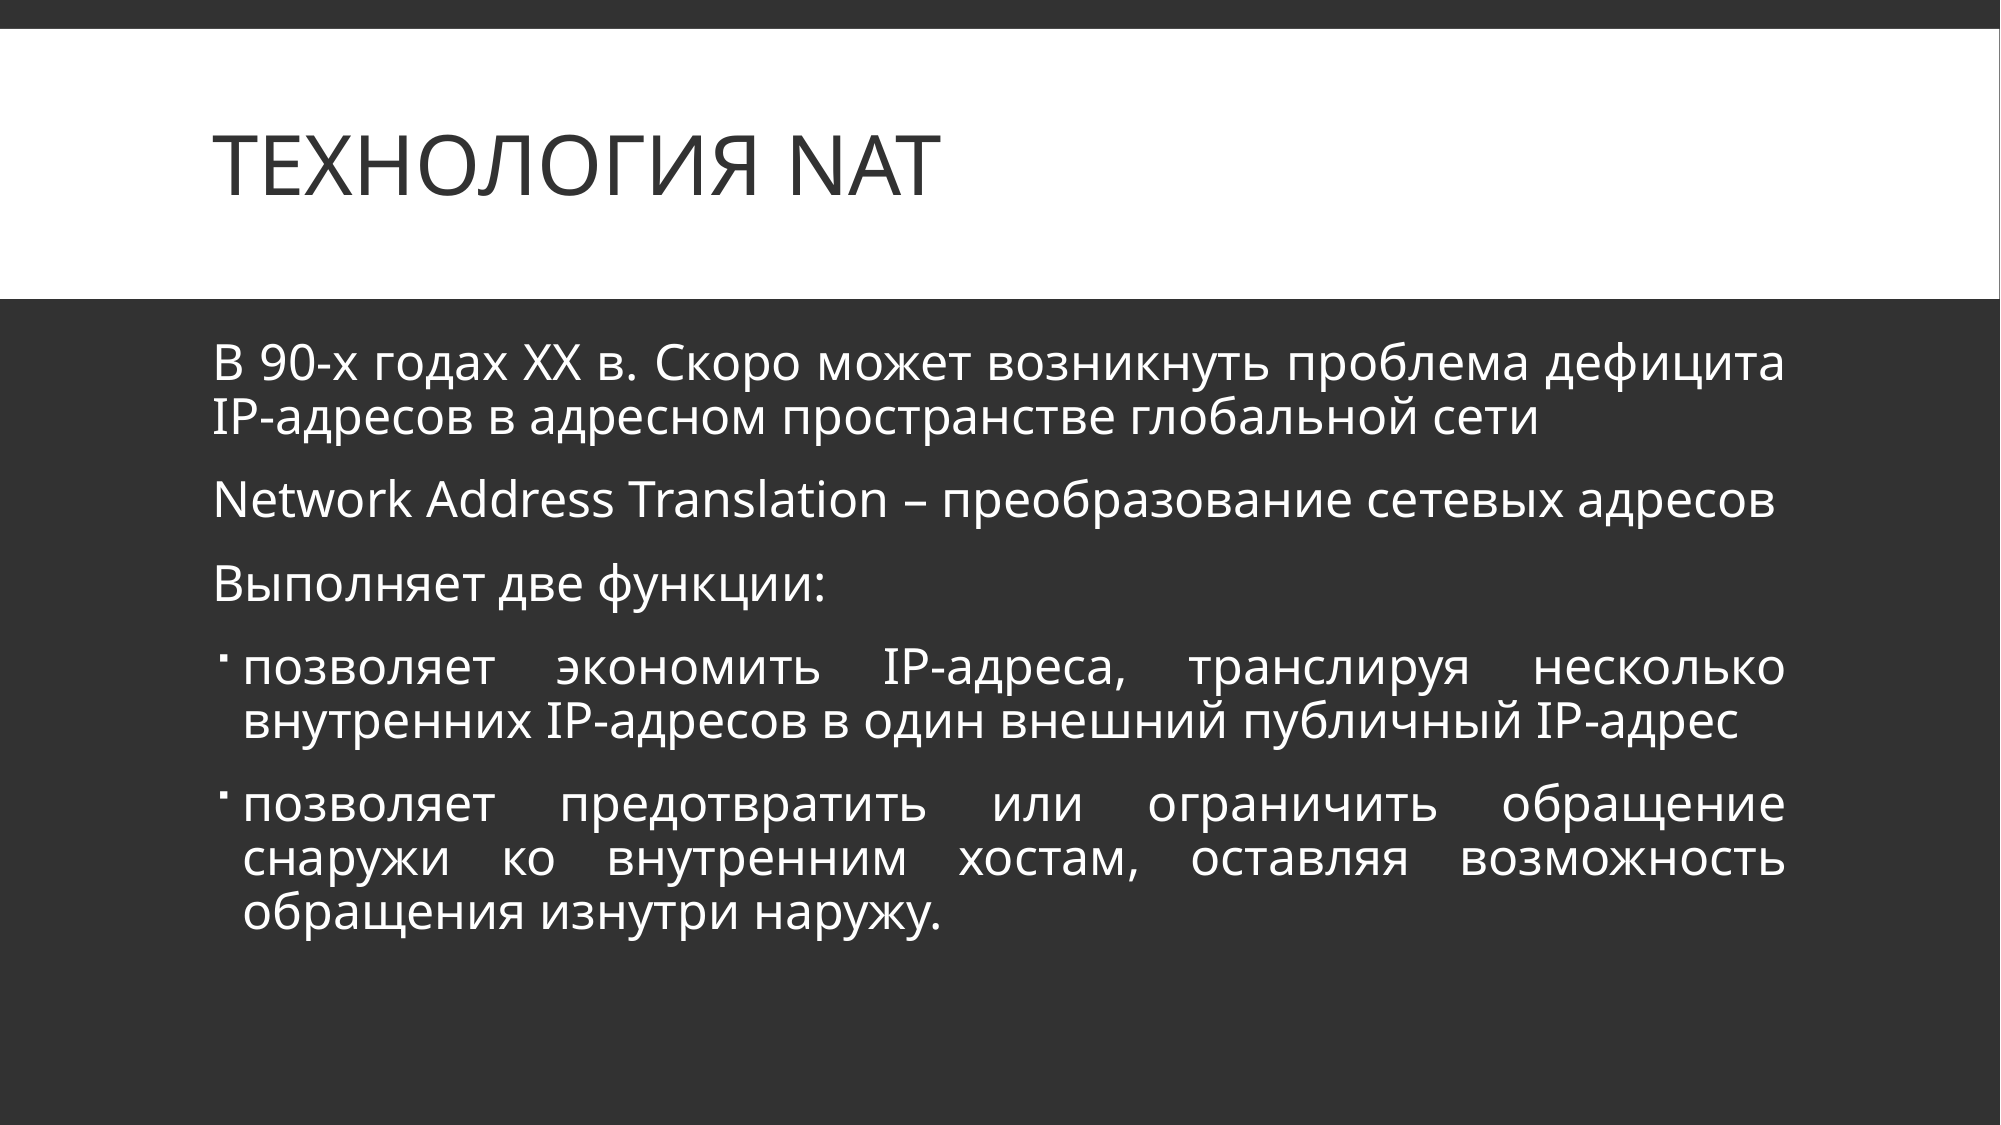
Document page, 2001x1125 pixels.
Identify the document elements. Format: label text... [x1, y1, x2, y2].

list В 90-х годах XX в. Скоро может возникнуть проблема дефицита IP-адресов в адресном пространстве глобальной сети Network Address Translation – преобразование сетевых адресов Выполняет две функции: позволяет экономить IP-адреса, транслируя несколько внутренних IP-адресов в один внешний публичный IP-адрес позволяет предотвратить или ограничить обращение снаружи ко внутренним хостам, оставляя возможность обращения изнутри наружу. [197, 329, 1803, 1020]
title Технология NAT [197, 46, 1803, 295]
